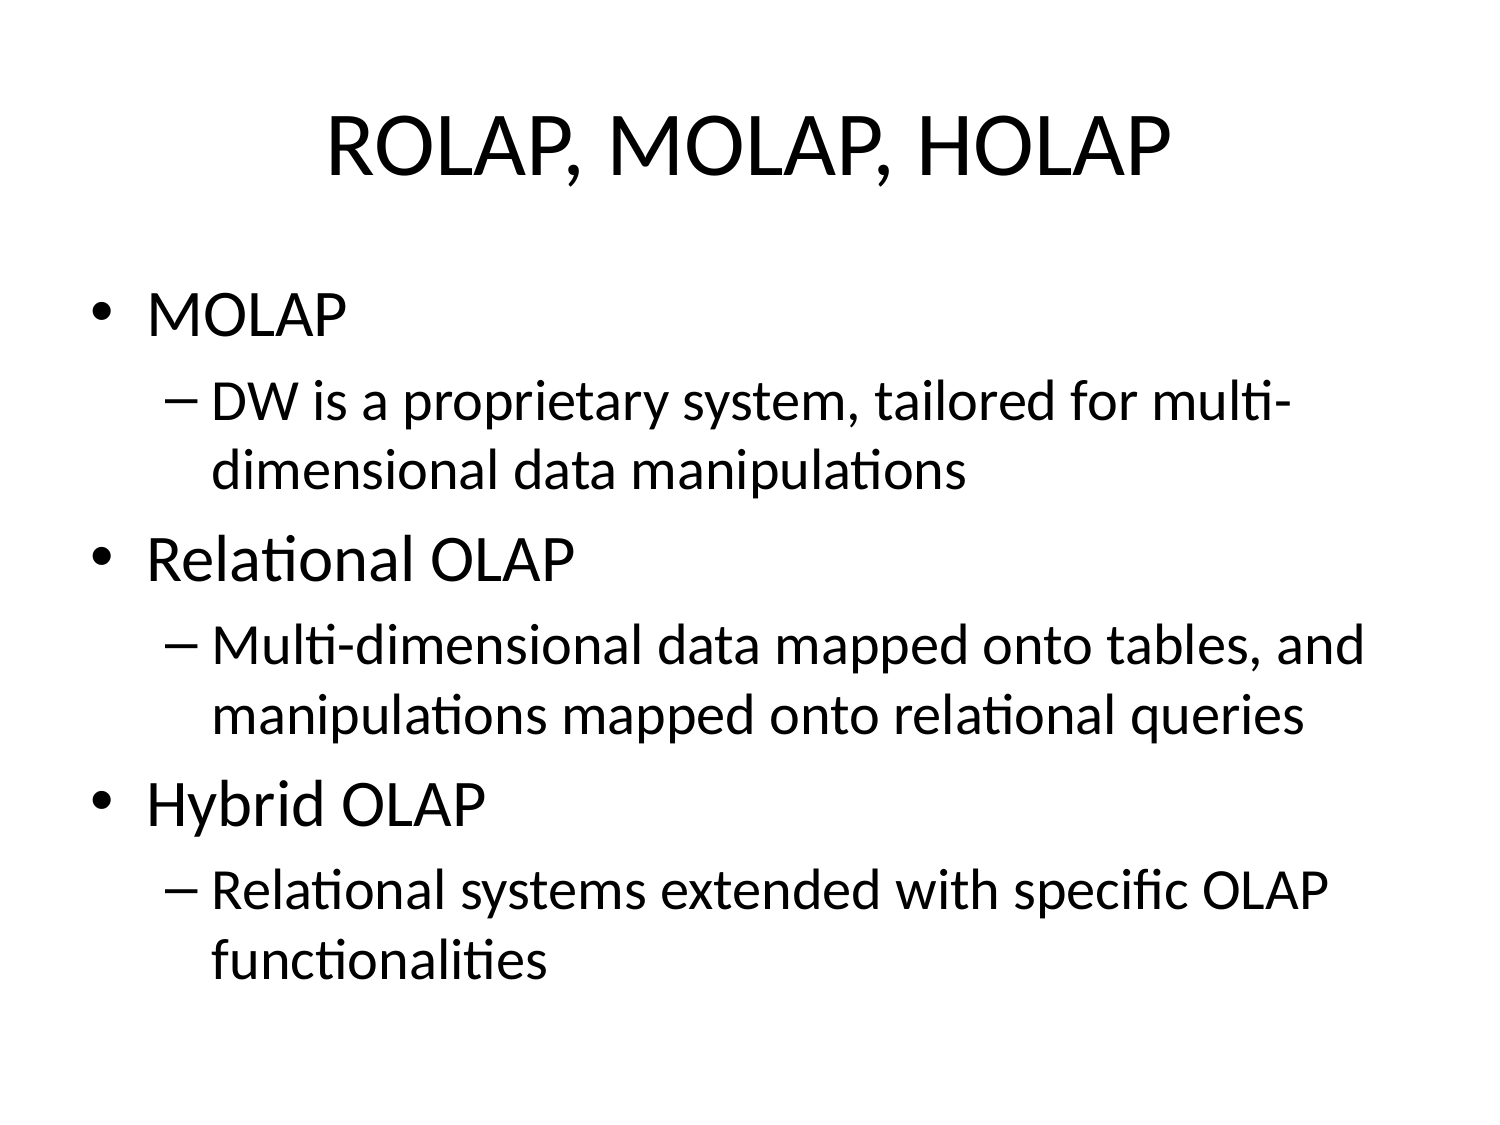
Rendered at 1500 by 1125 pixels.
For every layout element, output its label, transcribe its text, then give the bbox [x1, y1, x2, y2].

list MOLAP DW is a proprietary system, tailored for multi-dimensional data manipulations Relational OLAP Multi-dimensional data mapped onto tables, and manipulations mapped onto relational queries Hybrid OLAP Relational systems extended with specific OLAP functionalities [75, 262, 1425, 1005]
title ROLAP, MOLAP, HOLAP [75, 45, 1425, 233]
